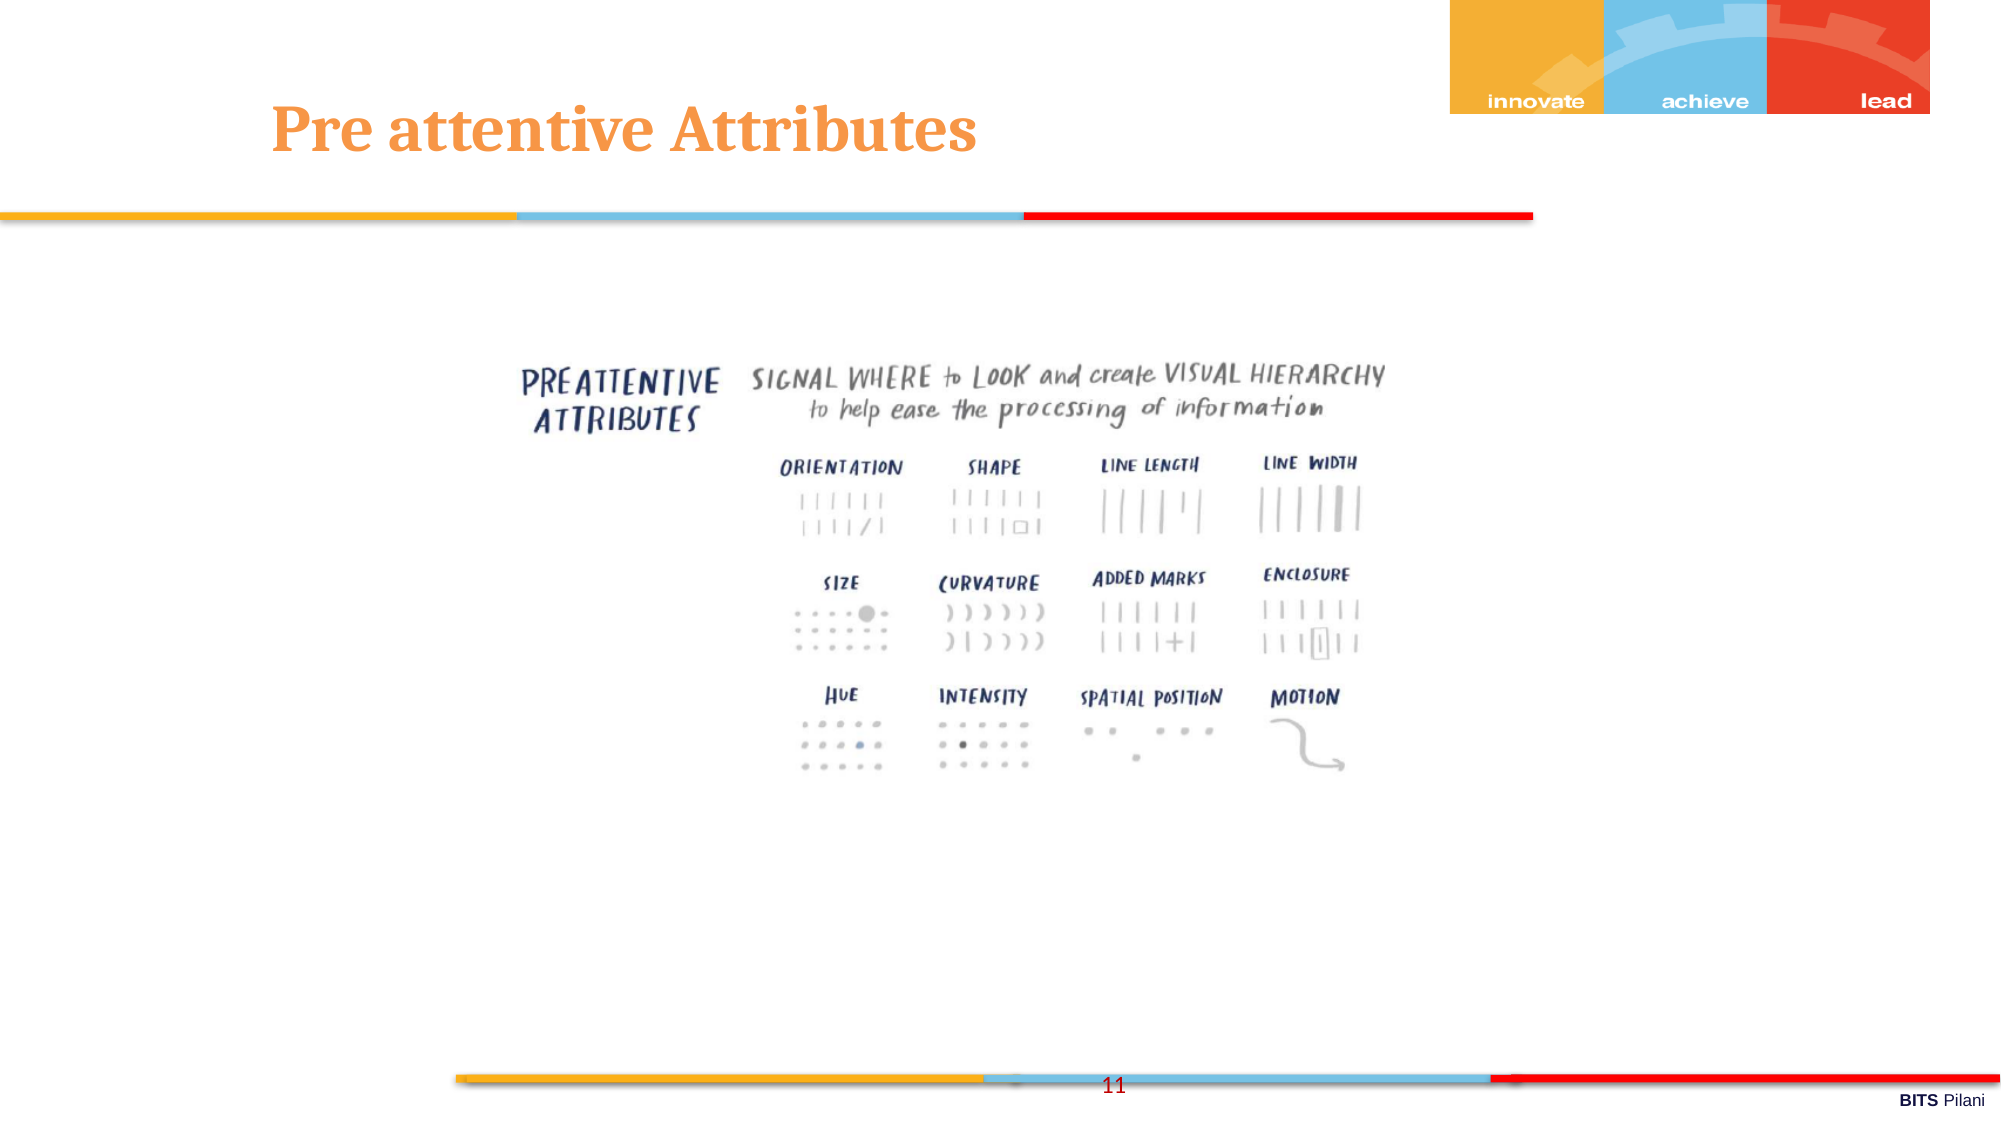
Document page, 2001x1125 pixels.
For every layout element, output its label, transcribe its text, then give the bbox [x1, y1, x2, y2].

slide_number 11 [675, 1053, 1142, 1114]
picture [1449, 0, 1930, 114]
picture [512, 355, 1420, 820]
list Pre attentive Attributes [255, 76, 1607, 820]
